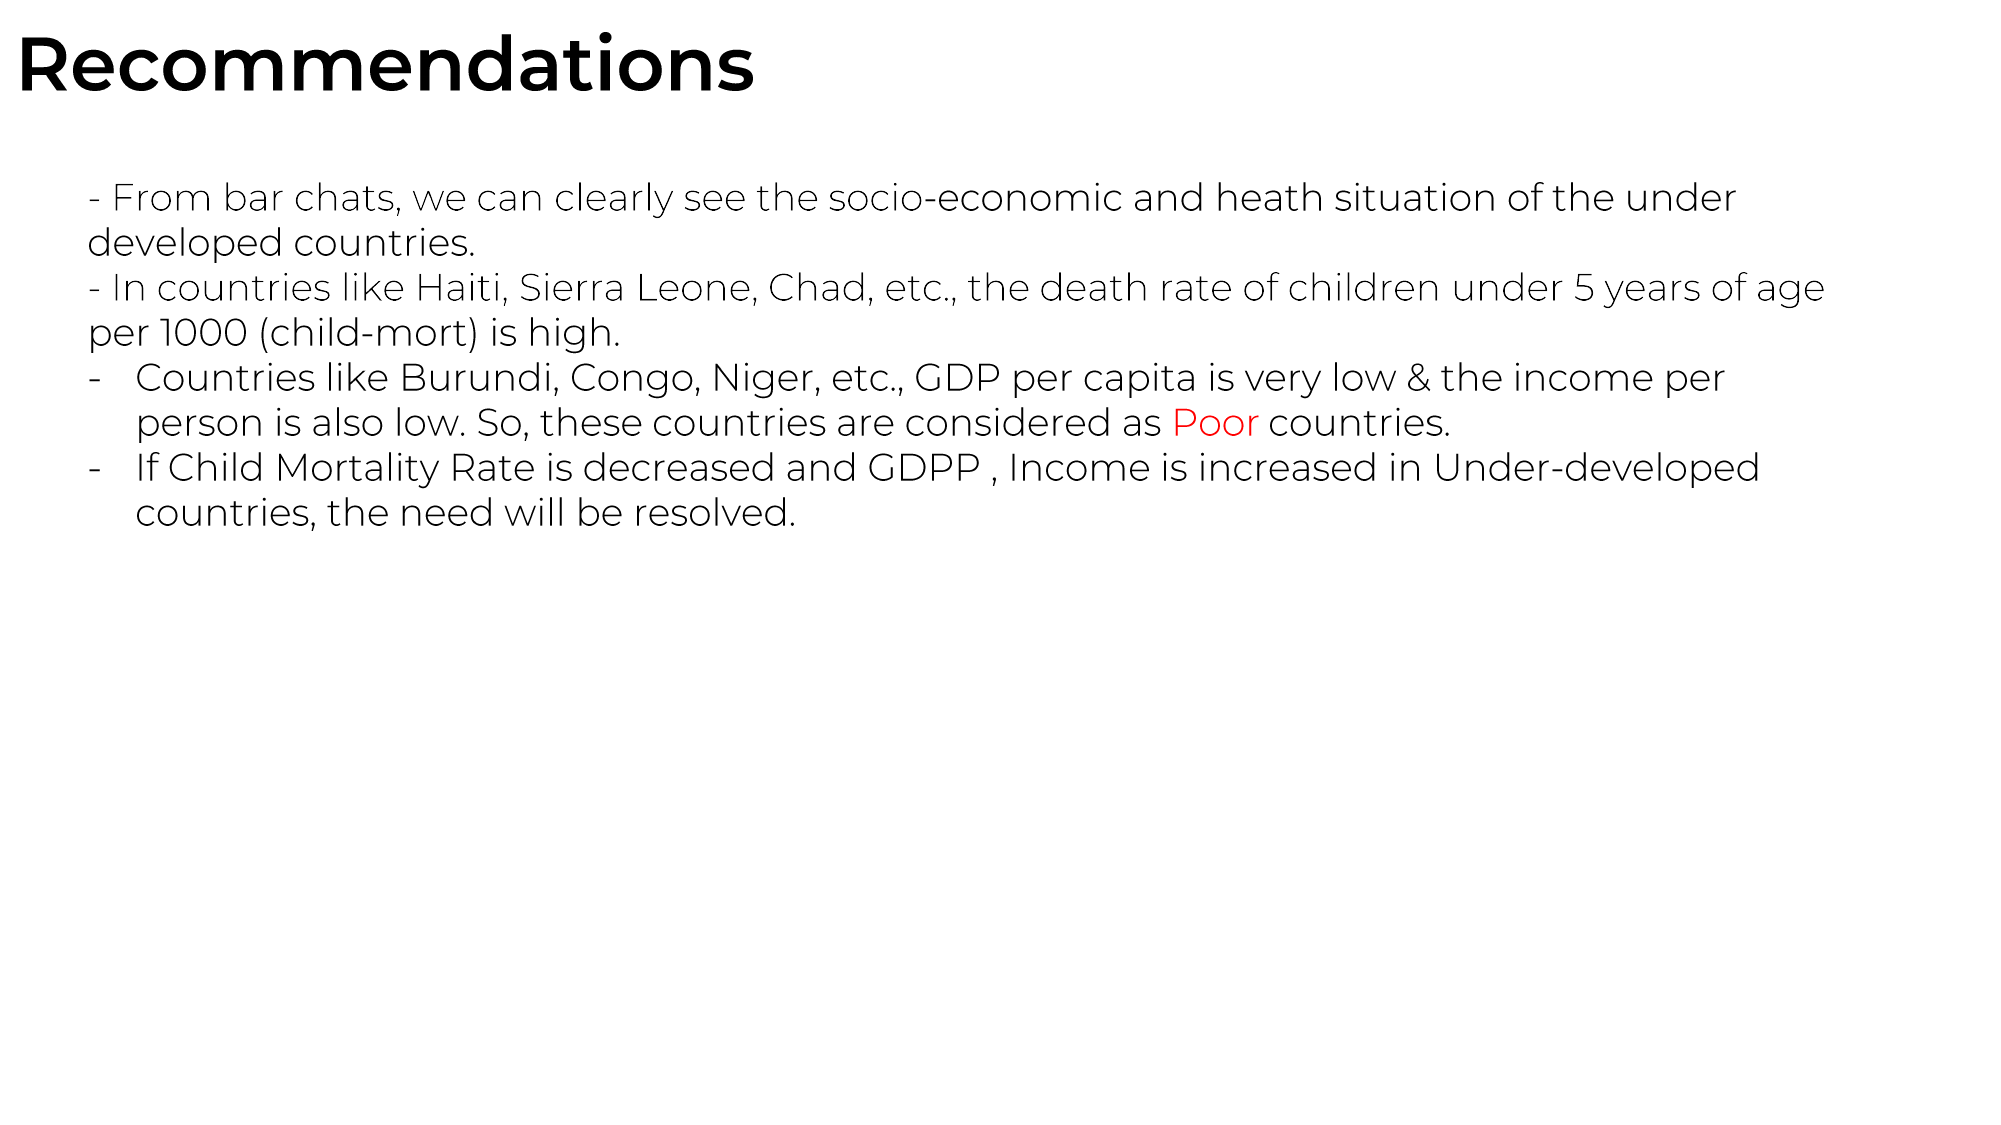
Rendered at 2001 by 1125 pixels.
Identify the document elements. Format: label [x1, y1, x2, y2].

text_box [87, 168, 1853, 536]
picture [14, 6, 804, 111]
